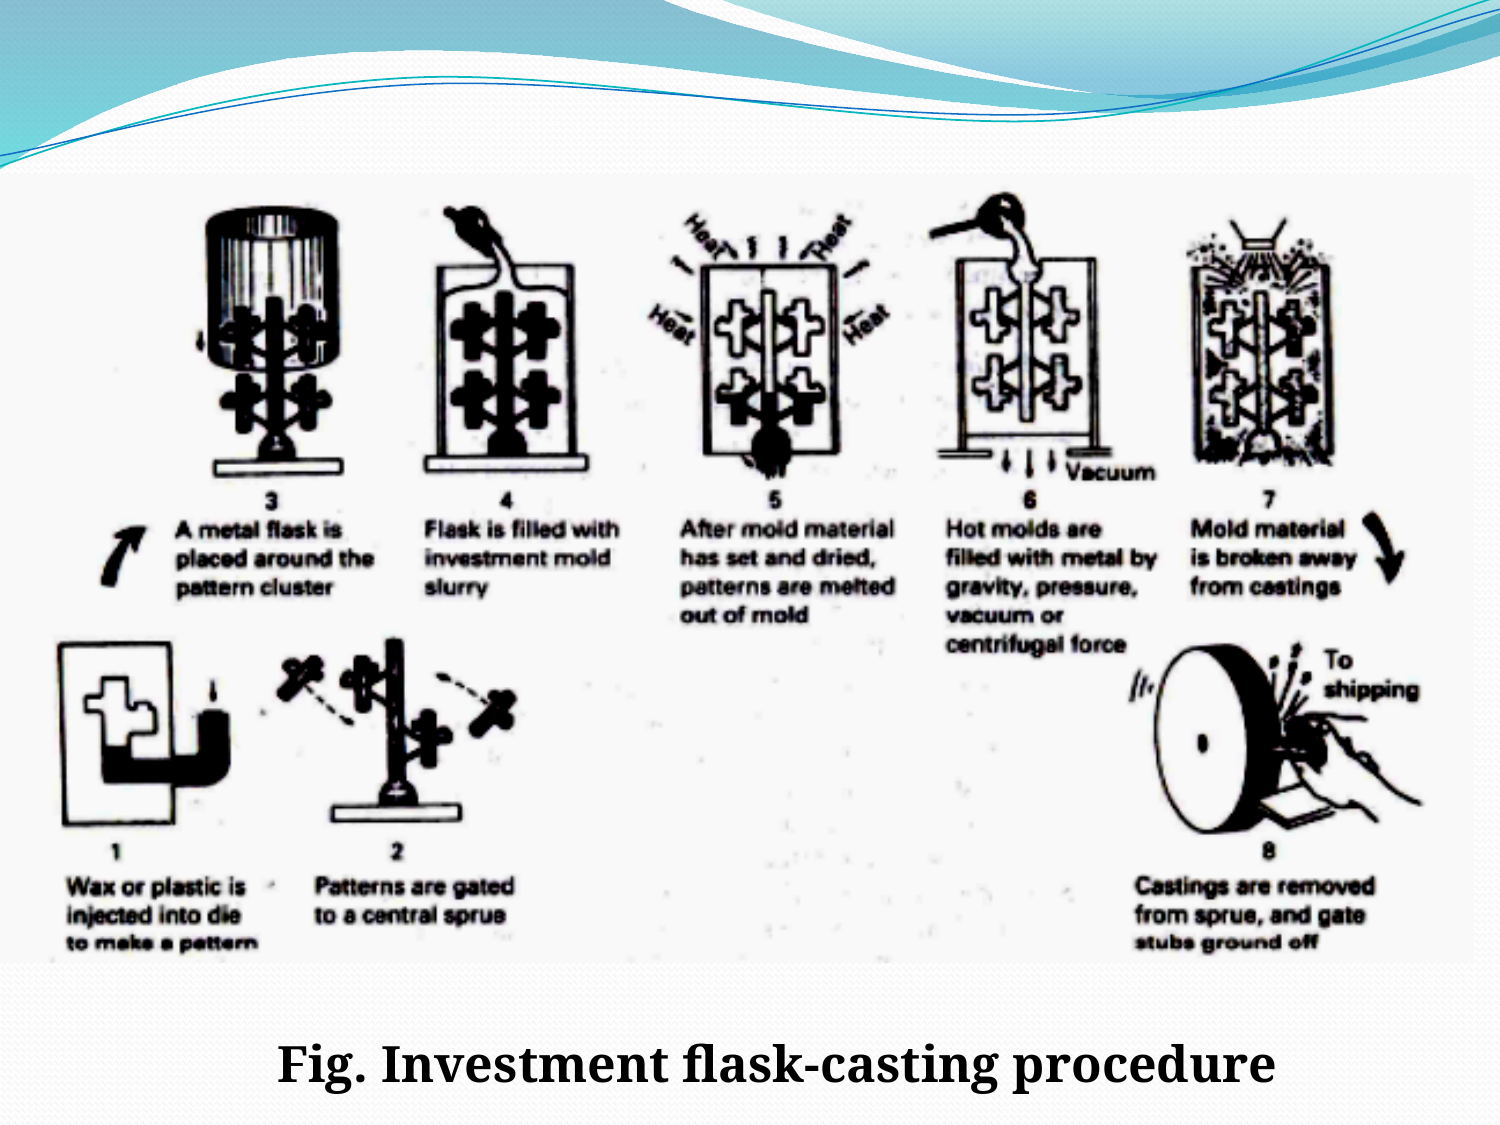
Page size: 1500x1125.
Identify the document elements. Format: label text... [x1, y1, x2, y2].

text_box Fig. Investment flask-casting procedure [262, 1024, 1313, 1100]
picture [0, 174, 1475, 963]
